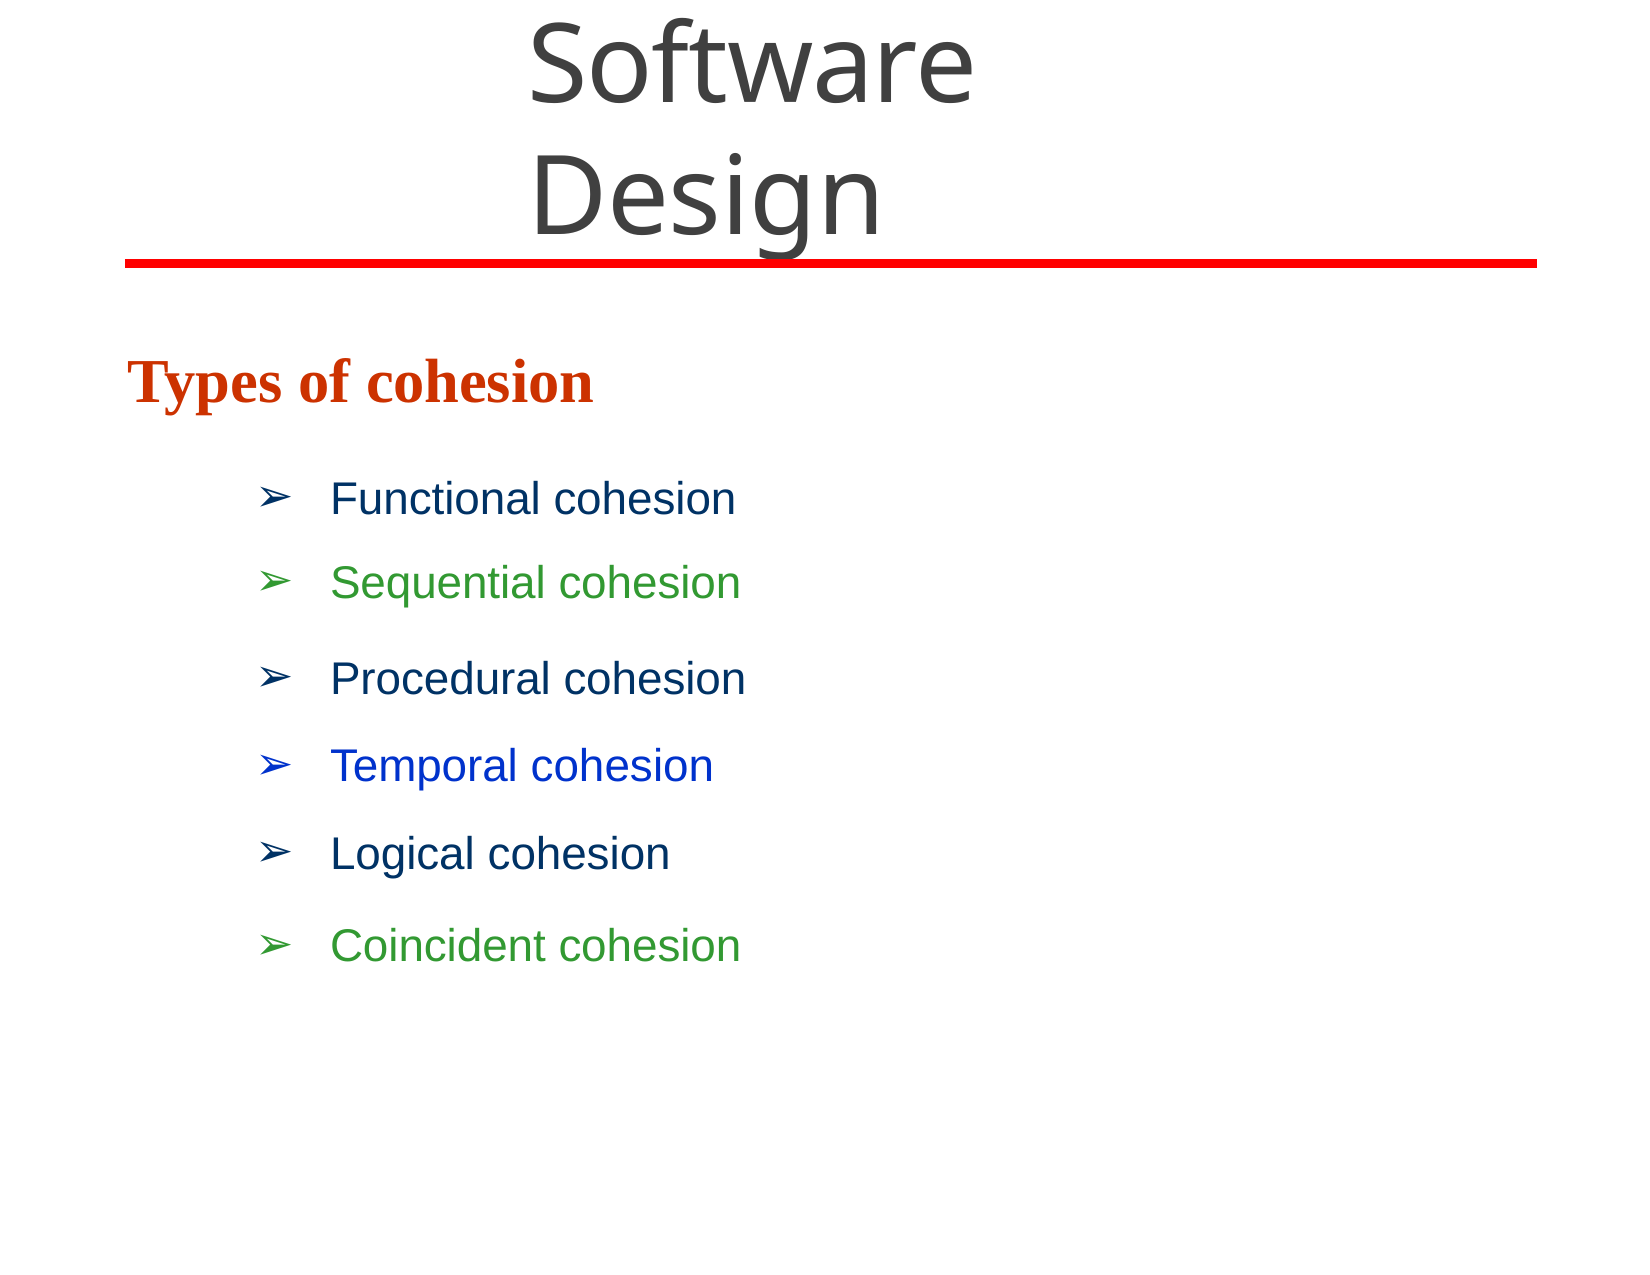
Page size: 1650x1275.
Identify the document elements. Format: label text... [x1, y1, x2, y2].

title Software Design [525, 0, 1287, 257]
text_box Types of cohesion Functional cohesion Sequential cohesion Procedural cohesion Temporal cohesion Logical cohesion Coincident cohesion [125, 338, 751, 972]
